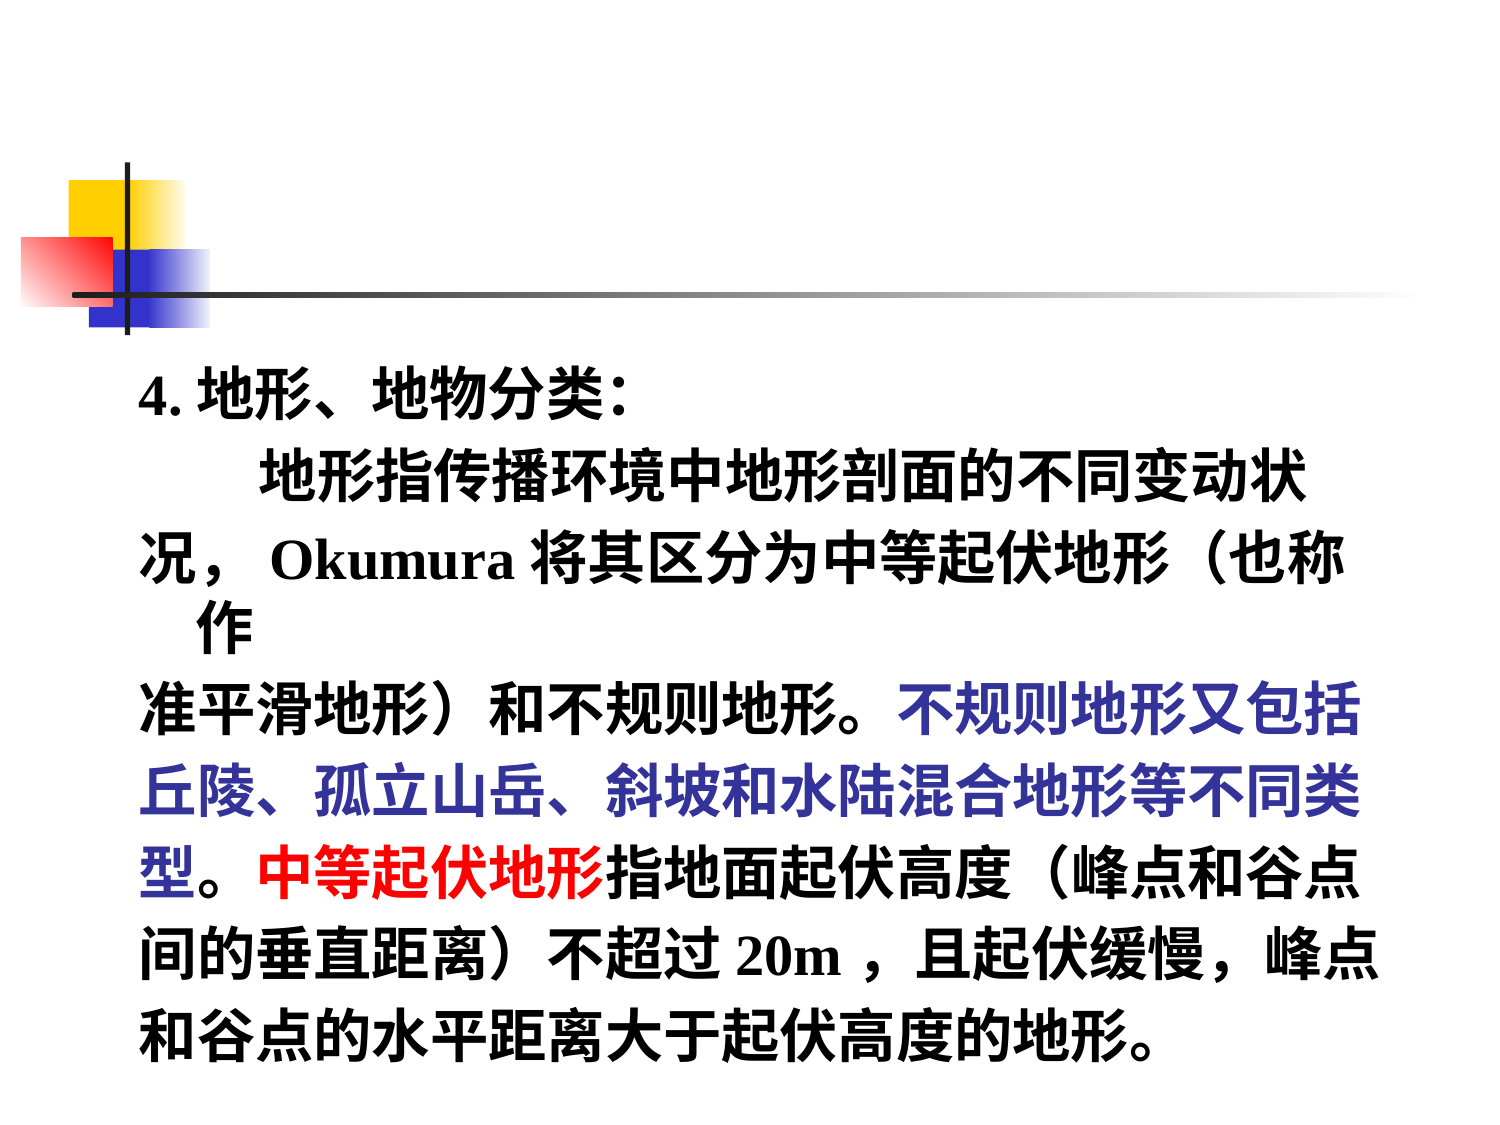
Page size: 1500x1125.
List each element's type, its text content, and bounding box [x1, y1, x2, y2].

list 4.地形、地物分类： 地形指传播环境中地形剖面的不同变动状 况，Okumura将其区分为中等起伏地形（也称作 准平滑地形）和不规则地形。不规则地形又包括 丘陵、孤立山岳、斜坡和水陆混合地形等不同类 型。中等起伏地形指地面起伏高度（峰点和谷点 间的垂直距离）不超过20m，且起伏缓慢，峰点 和谷点的水平距离大于起伏高度的地形。 [123, 349, 1400, 1026]
